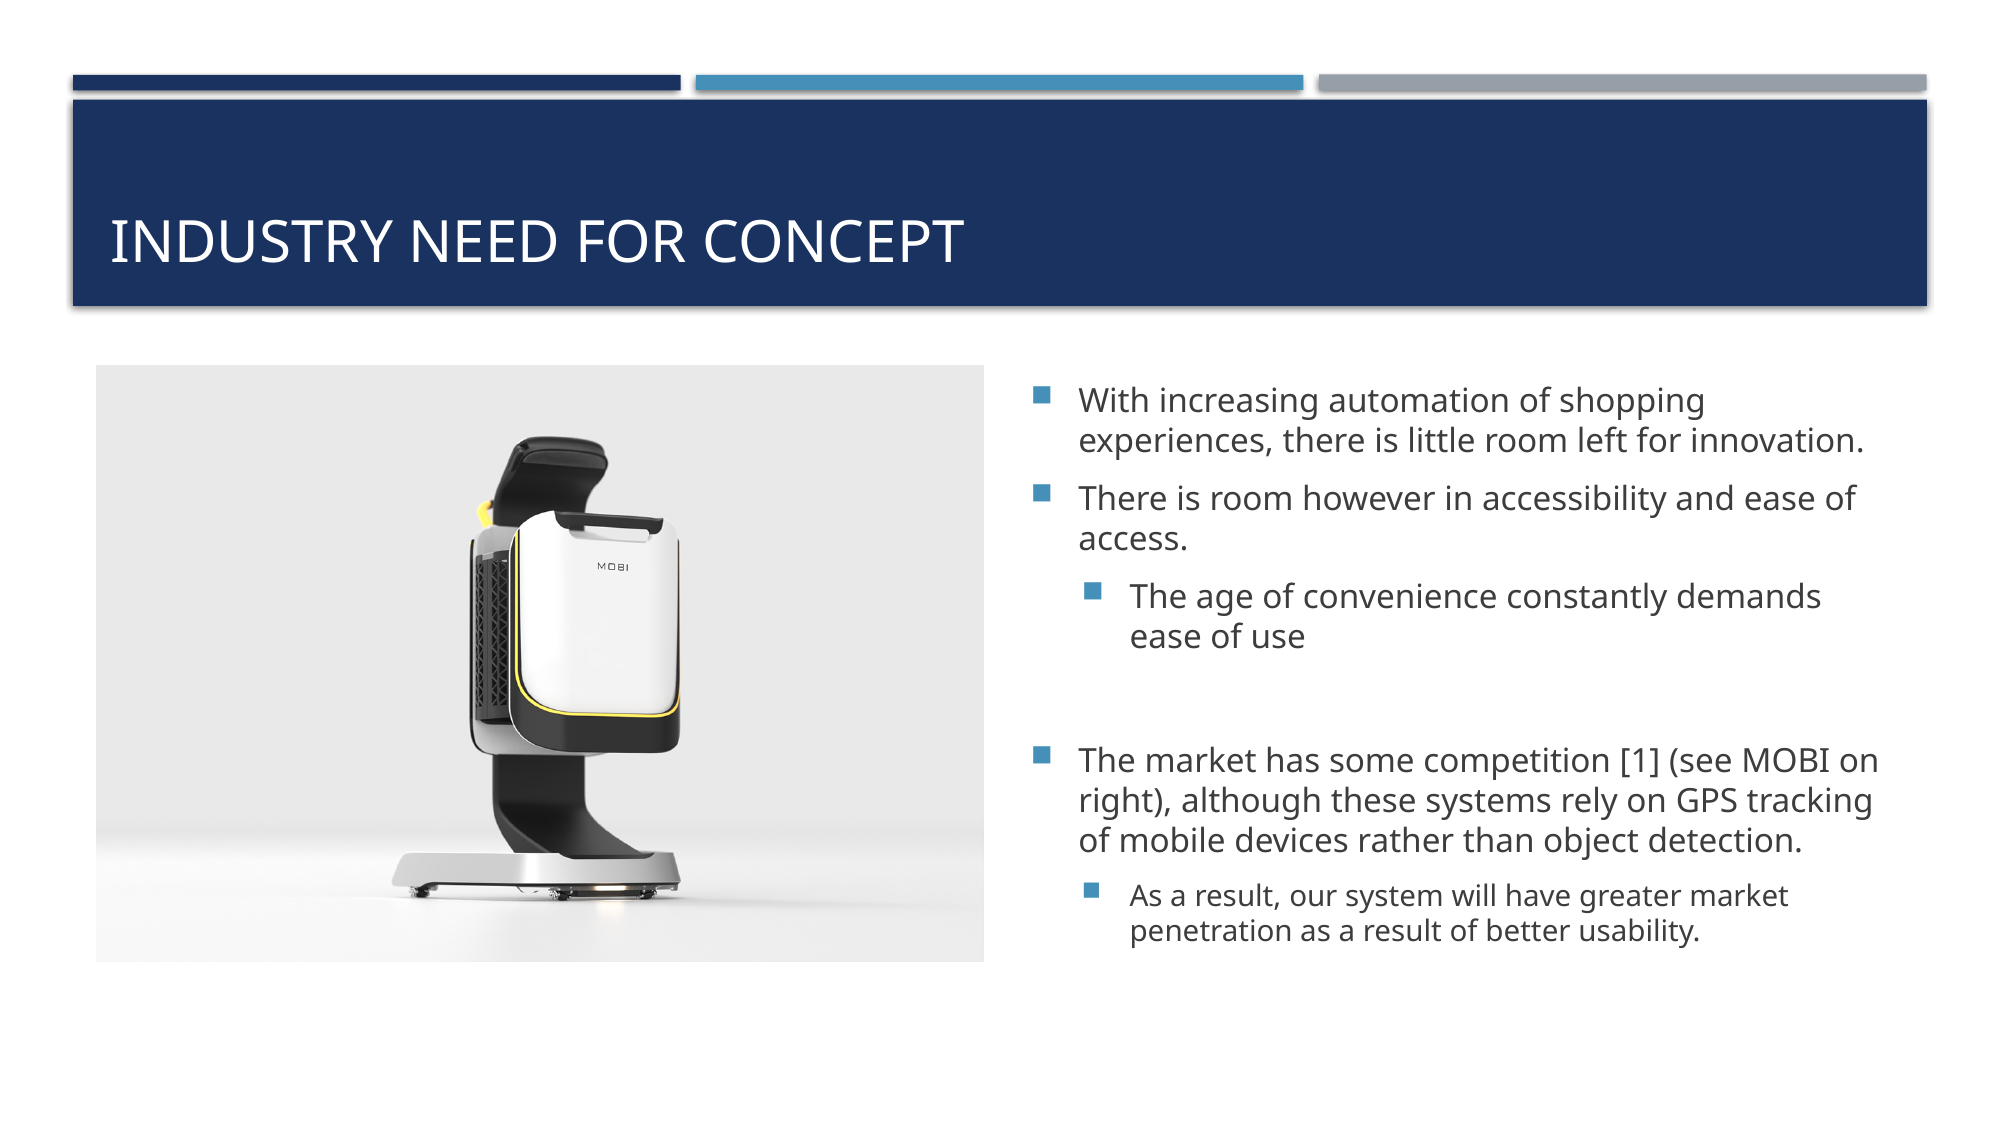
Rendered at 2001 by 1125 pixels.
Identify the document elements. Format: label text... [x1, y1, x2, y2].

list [96, 364, 984, 962]
title Industry Need for Concept [95, 119, 1905, 282]
list With increasing automation of shopping experiences, there is little room left for innovation. There is room however in accessibility and ease of access. The age of convenience constantly demands ease of use The market has some competition [1] (see MOBI on right), although these systems rely on GPS tracking of mobile devices rather than object detection. As a result, our system will have greater market penetration as a result of better usability. [1015, 365, 1905, 962]
